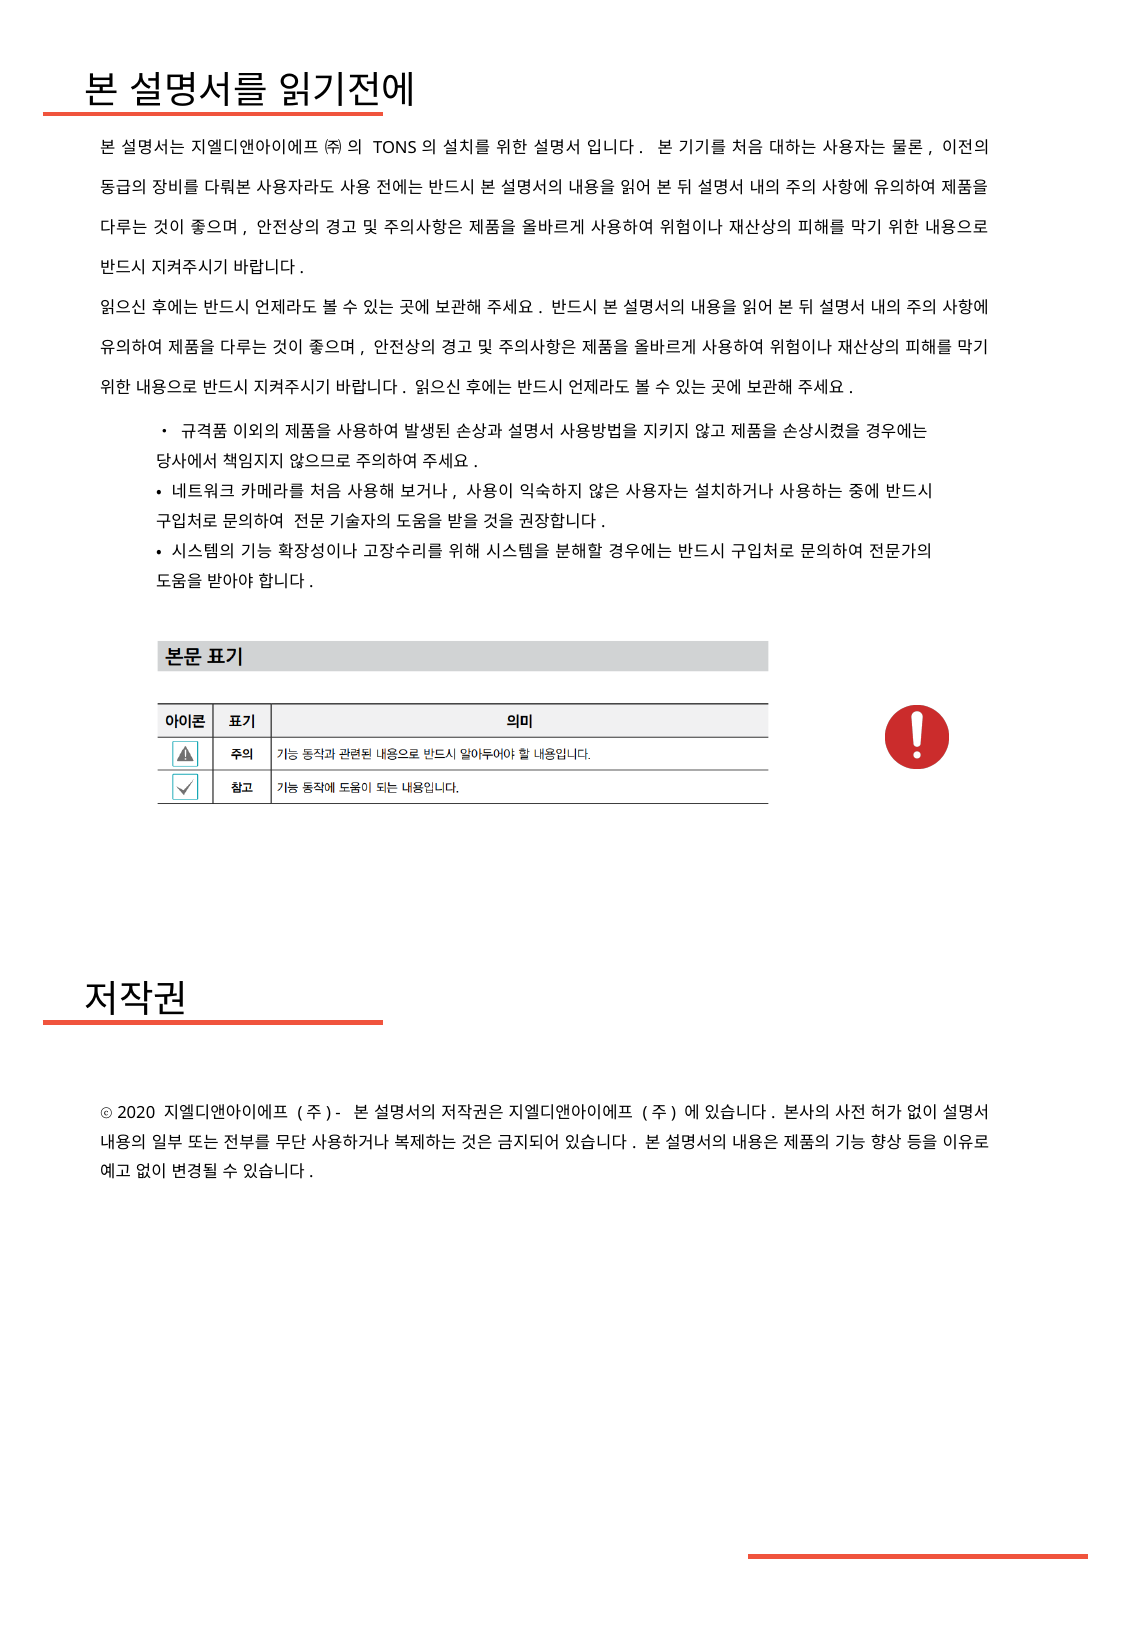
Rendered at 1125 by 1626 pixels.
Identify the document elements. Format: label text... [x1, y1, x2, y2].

text_box ⓒ 2020 지엘디앤아이에프 (주) - 본 설명서의 저작권은 지엘디앤아이에프 (주) 에 있습니다. 본사의 사전 허가 없이 설명서 내용의 일부 또는 전부를 무단 사용하거나 복제하는 것은 금지되어 있습니다. 본 설명서의 내용은 제품의 기능 향상 등을 이유로 예고 없이 변경될 수 있습니다. [85, 1084, 1005, 1189]
text_box 저작권 [70, 967, 563, 1027]
picture [885, 705, 949, 769]
picture [154, 633, 772, 808]
text_box • 규격품 이외의 제품을 사용하여 발생된 손상과 설명서 사용방법을 지키지 않고 제품을 손상시켰을 경우에는 당사에서 책임지지 않으므로 주의하여 주세요. • 네트워크 카메라를 처음 사용해 보거나, 사용이 익숙하지 않은 사용자는 설치하거나 사용하는 중에 반드시 구입처로 문의하여 전문 기술자의 도움을 받을 것을 권장합니다. • 시스템의 기능 확장성이나 고장수리를 위해 시스템을 분해할 경우에는 반드시 구입처로 문의하여 전문가의 도움을 받아야 합니다. [141, 403, 949, 599]
text_box 본 설명서는 지엘디앤아이에프 ㈜ 의 TONS의 설치를 위한 설명서 입니다. 본 기기를 처음 대하는 사용자는 물론, 이전의 동급의 장비를 다뤄본 사용자라도 사용 전에는 반드시 본 설명서의 내용을 읽어 본 뒤 설명서 내의 주의 사항에 유의하여 제품을 다루는 것이 좋으며, 안전상의 경고 및 주의사항은 제품을 올바르게 사용하여 위험이나 재산상의 피해를 막기 위한 내용으로 반드시 지켜주시기 바랍니다. 읽으신 후에는 반드시 언제라도 볼 수 있는 곳에 보관해 주세요. 반드시 본 설명서의 내용을 읽어 본 뒤 설명서 내의 주의 사항에 유의하여 제품을 다루는 것이 좋으며, 안전상의 경고 및 주의사항은 제품을 올바르게 사용하여 위험이나 재산상의 피해를 막기 위한 내용으로 반드시 지켜주시기 바랍니다. 읽으신 후에는 반드시 언제라도 볼 수 있는 곳에 보관해 주세요. [85, 109, 1005, 404]
text_box 본 설명서를 읽기전에 [70, 58, 563, 112]
